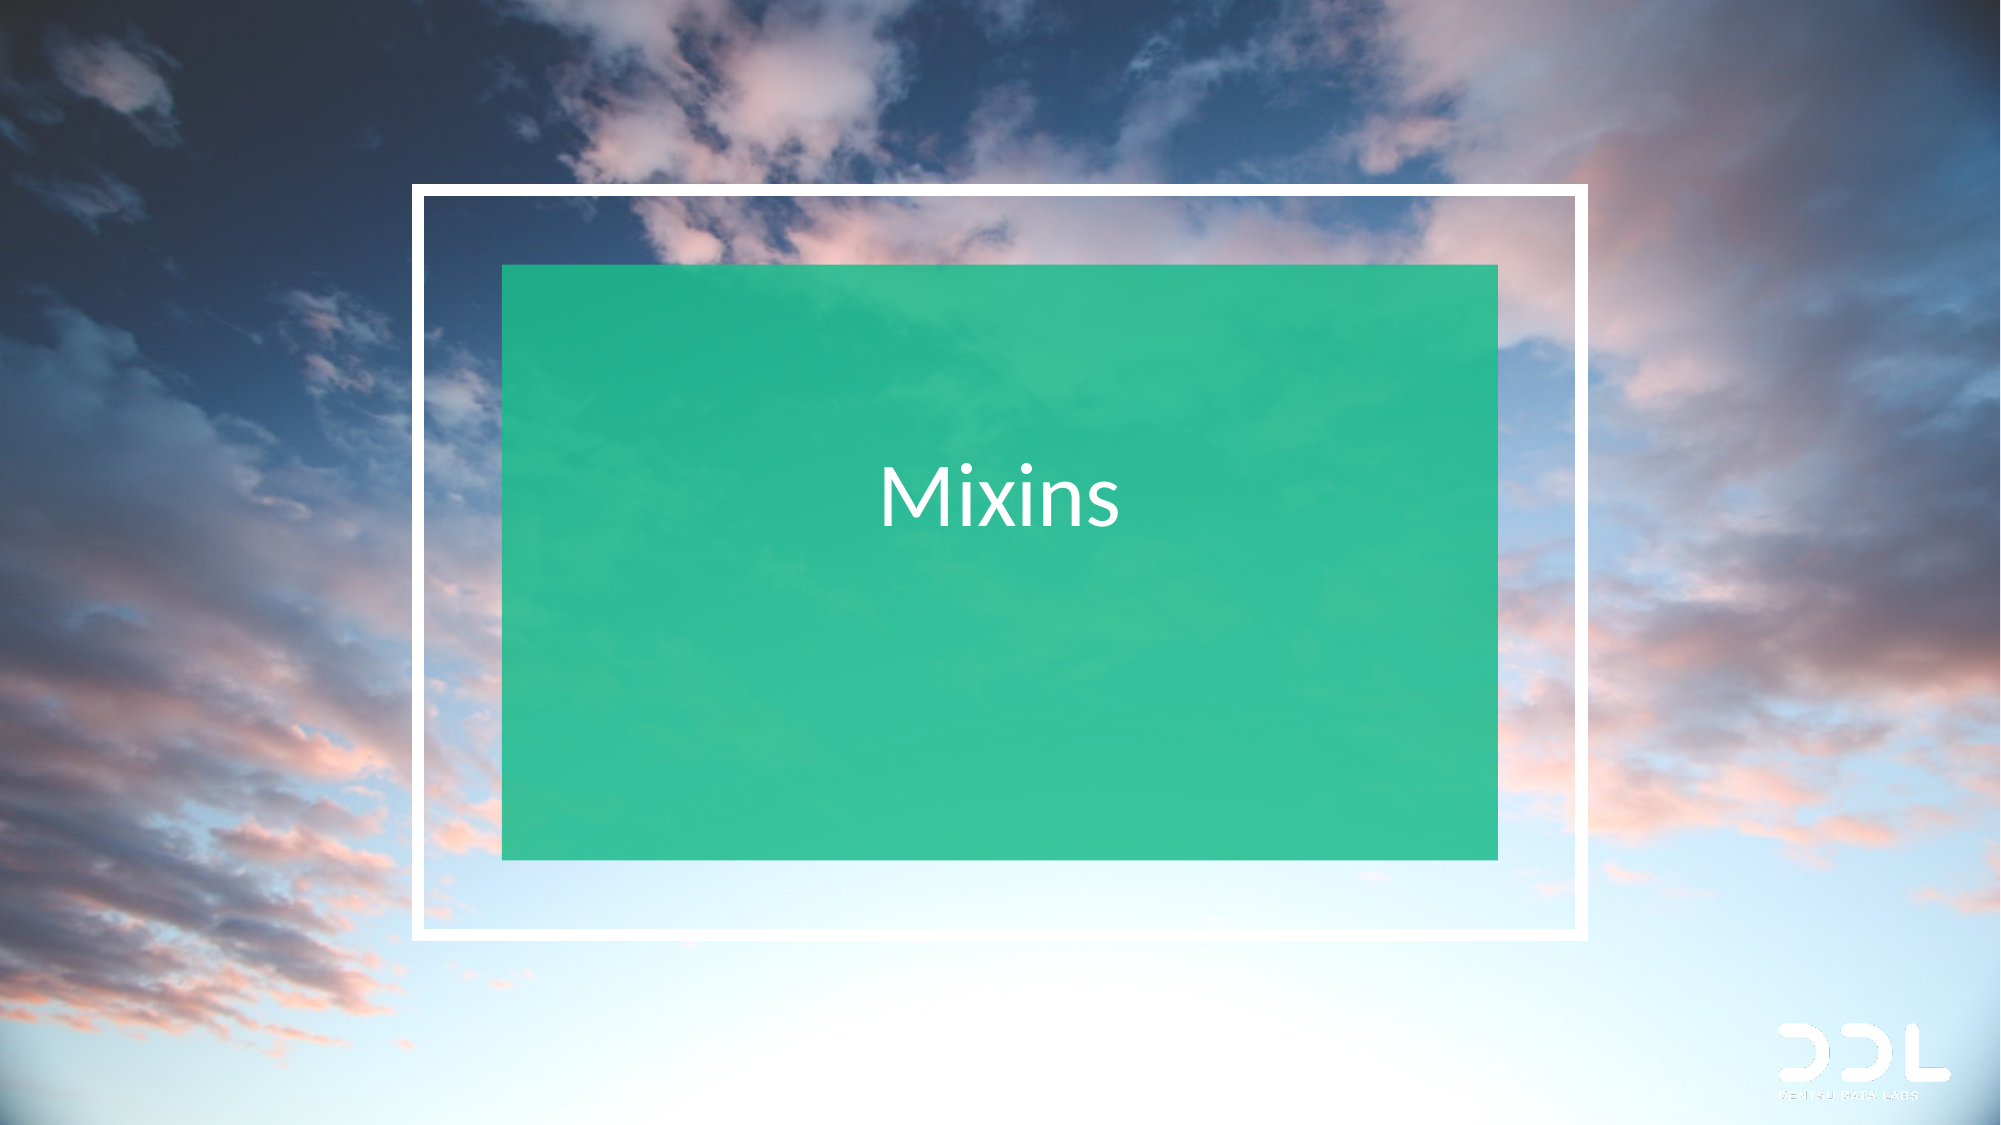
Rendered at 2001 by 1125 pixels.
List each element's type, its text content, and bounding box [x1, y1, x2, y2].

picture [0, 0, 2001, 1125]
list Mixins [536, 439, 1464, 563]
